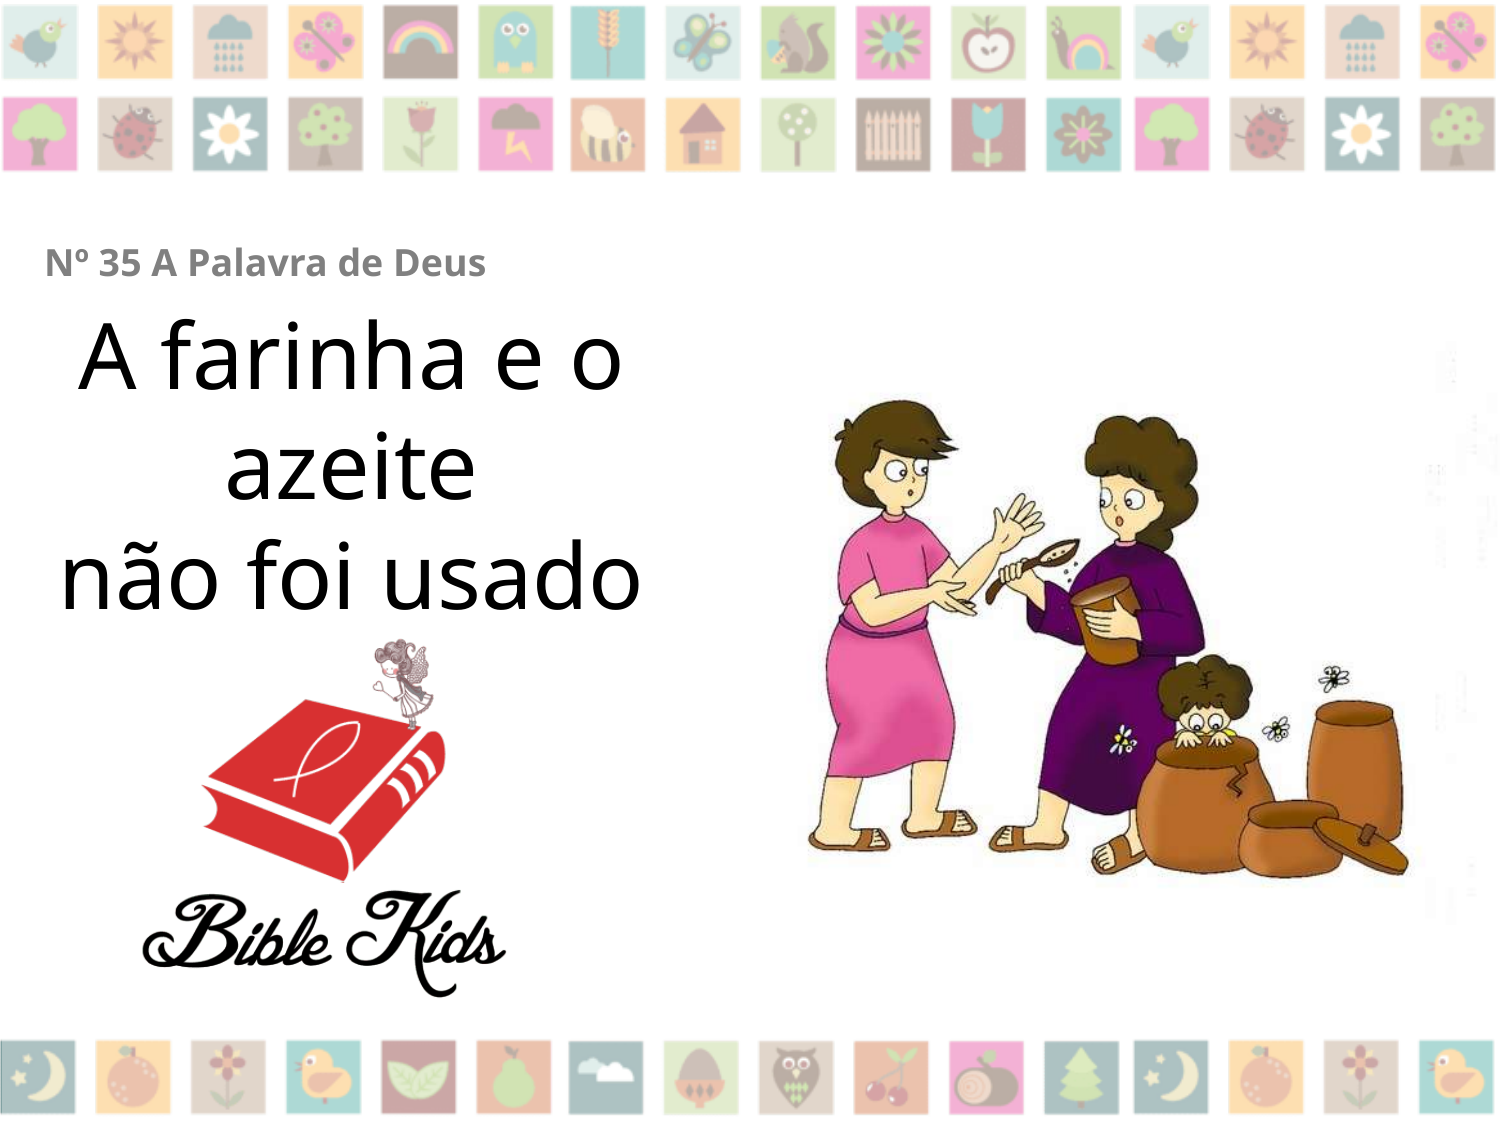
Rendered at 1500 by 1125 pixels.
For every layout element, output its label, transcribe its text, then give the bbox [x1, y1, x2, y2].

text_box A farinha e o azeite não foi usado [29, 290, 675, 636]
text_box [0, 1028, 1500, 1118]
picture [117, 600, 544, 1027]
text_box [0, 3, 1500, 181]
text_box Nº 35 A Palavra de Deus [29, 231, 526, 290]
picture [664, 331, 1500, 925]
